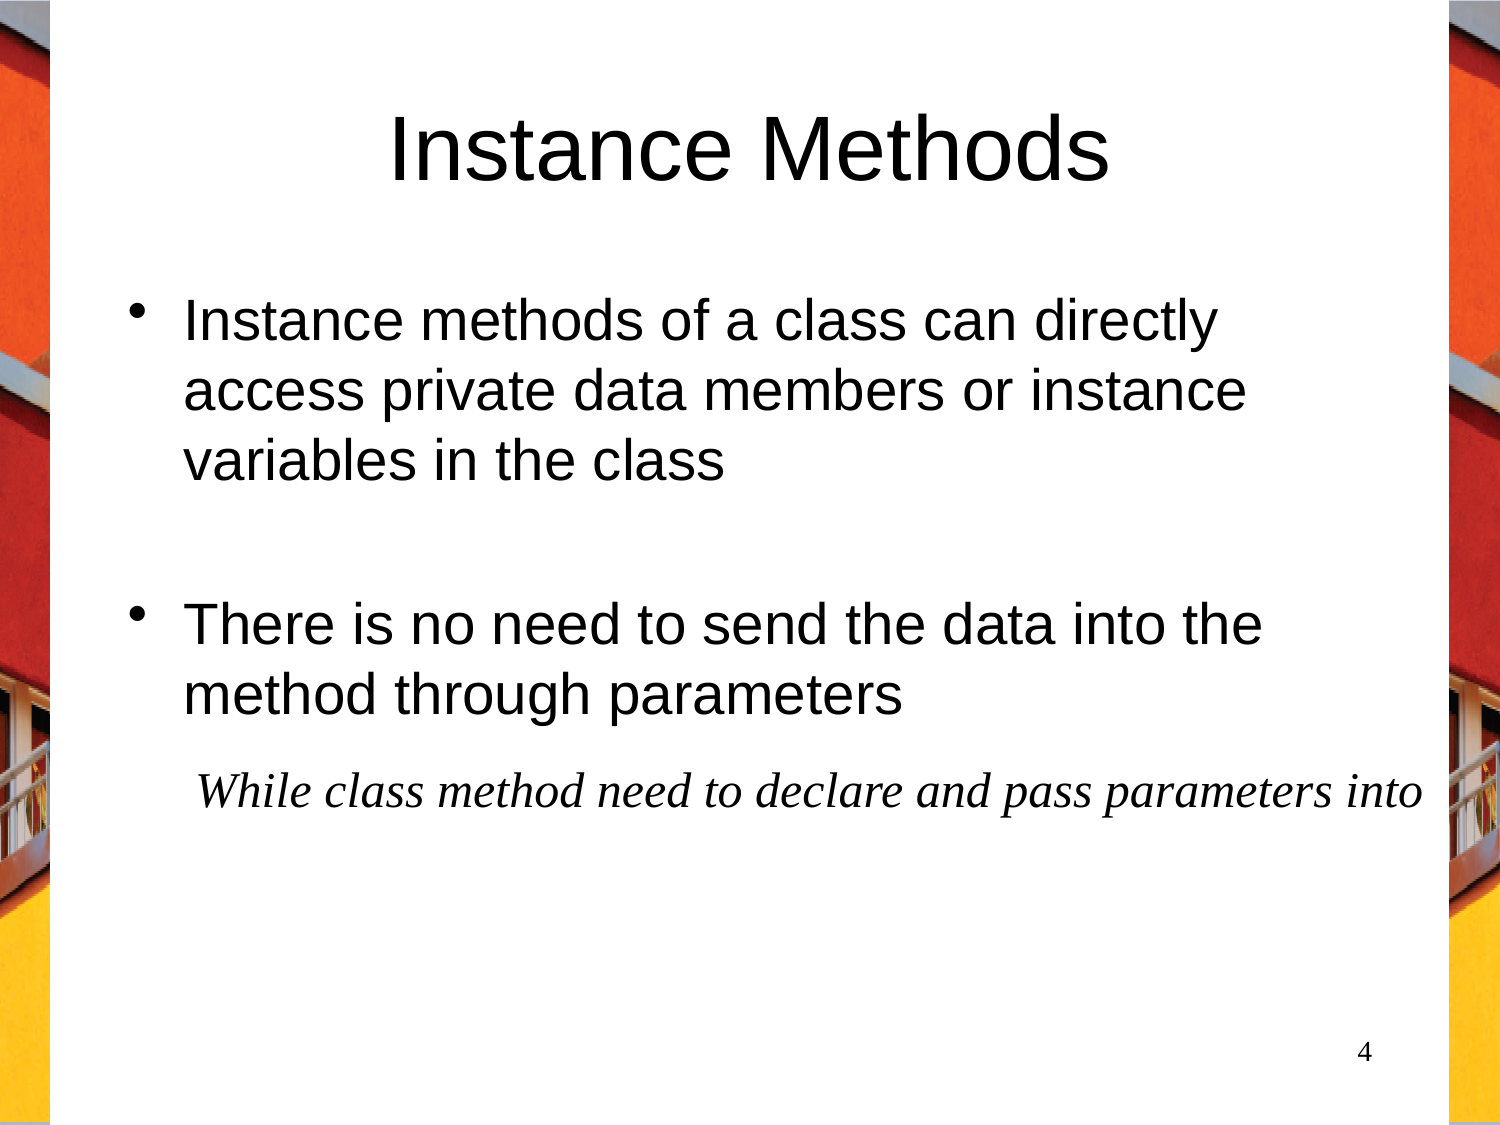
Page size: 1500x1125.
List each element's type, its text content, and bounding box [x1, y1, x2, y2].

list Instance methods of a class can directly access private data members or instance variables in the class There is no need to send the data into the method through parameters [112, 274, 1388, 951]
slide_number 4 [1074, 1024, 1388, 1101]
picture [1449, 0, 1500, 1125]
title Instance Methods [112, 49, 1388, 238]
text_box While class method need to declare and pass parameters into [180, 749, 1452, 825]
picture [0, 0, 50, 1125]
